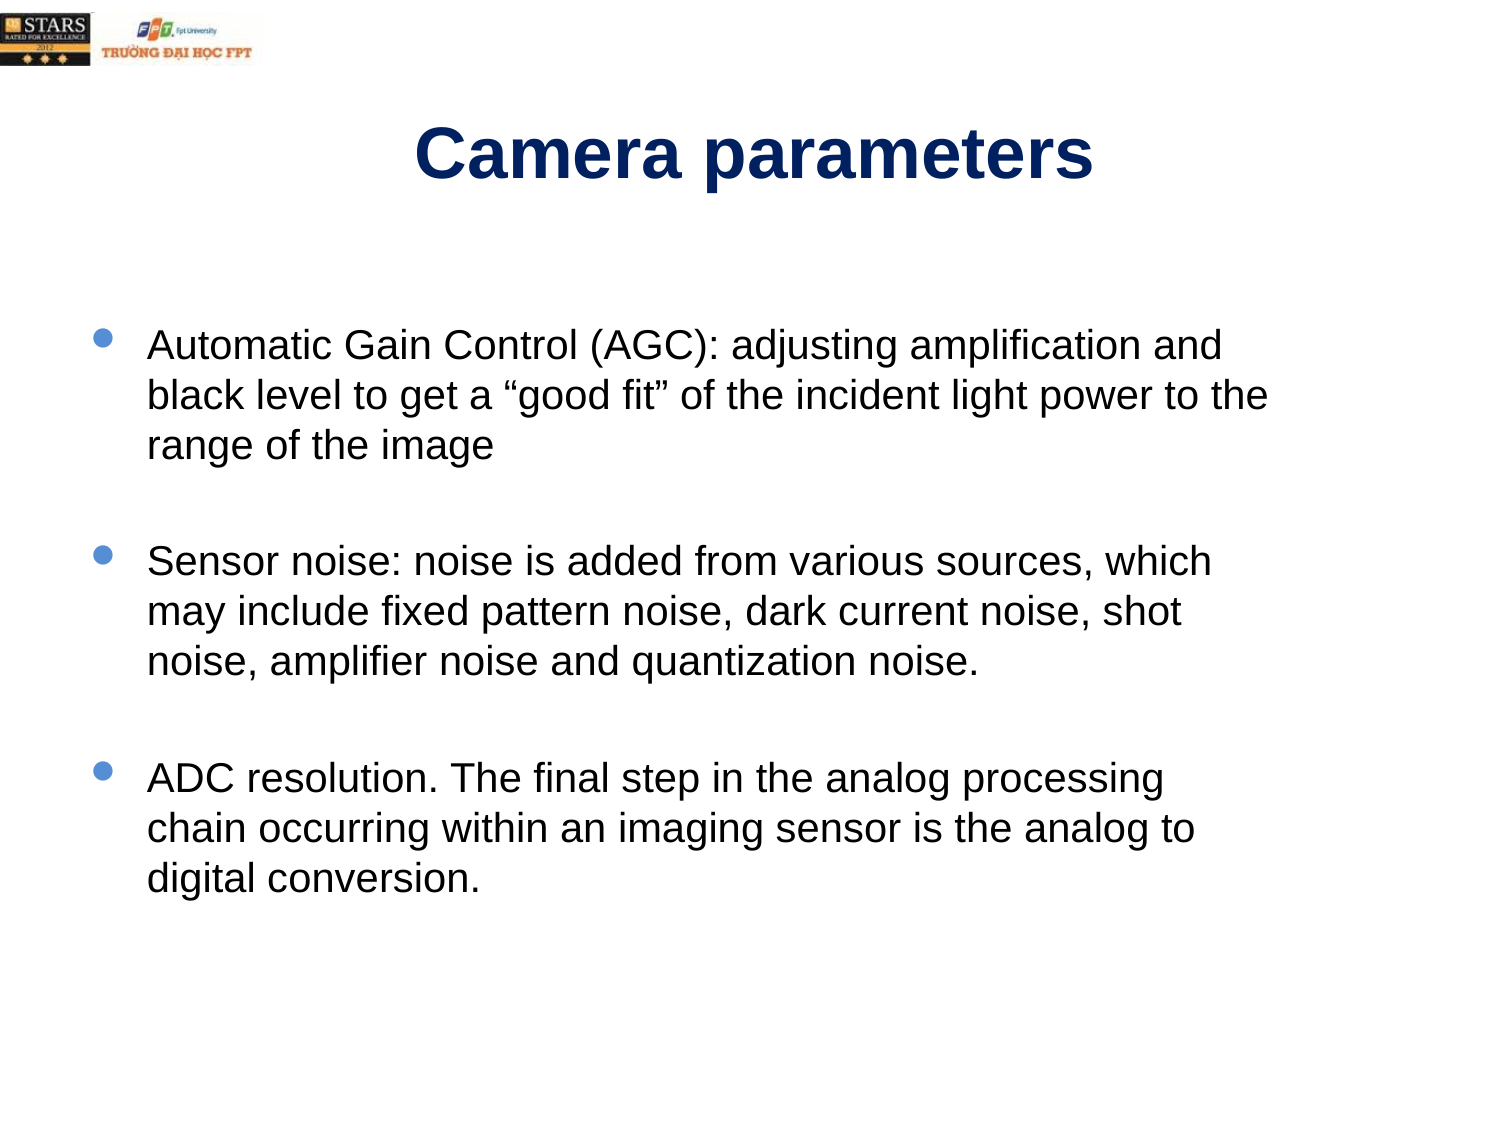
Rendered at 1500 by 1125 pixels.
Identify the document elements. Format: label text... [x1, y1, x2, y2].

list Automatic Gain Control (AGC): adjusting amplification and black level to get a “good fit” of the incident light power to the range of the image Sensor noise: noise is added from various sources, which may include fixed pattern noise, dark current noise, shot noise, amplifier noise and quantization noise. ADC resolution. The final step in the analog processing chain occurring within an imaging sensor is the analog to digital conversion. [75, 309, 1288, 935]
picture [0, 12, 263, 66]
title Camera parameters [80, 97, 1431, 203]
